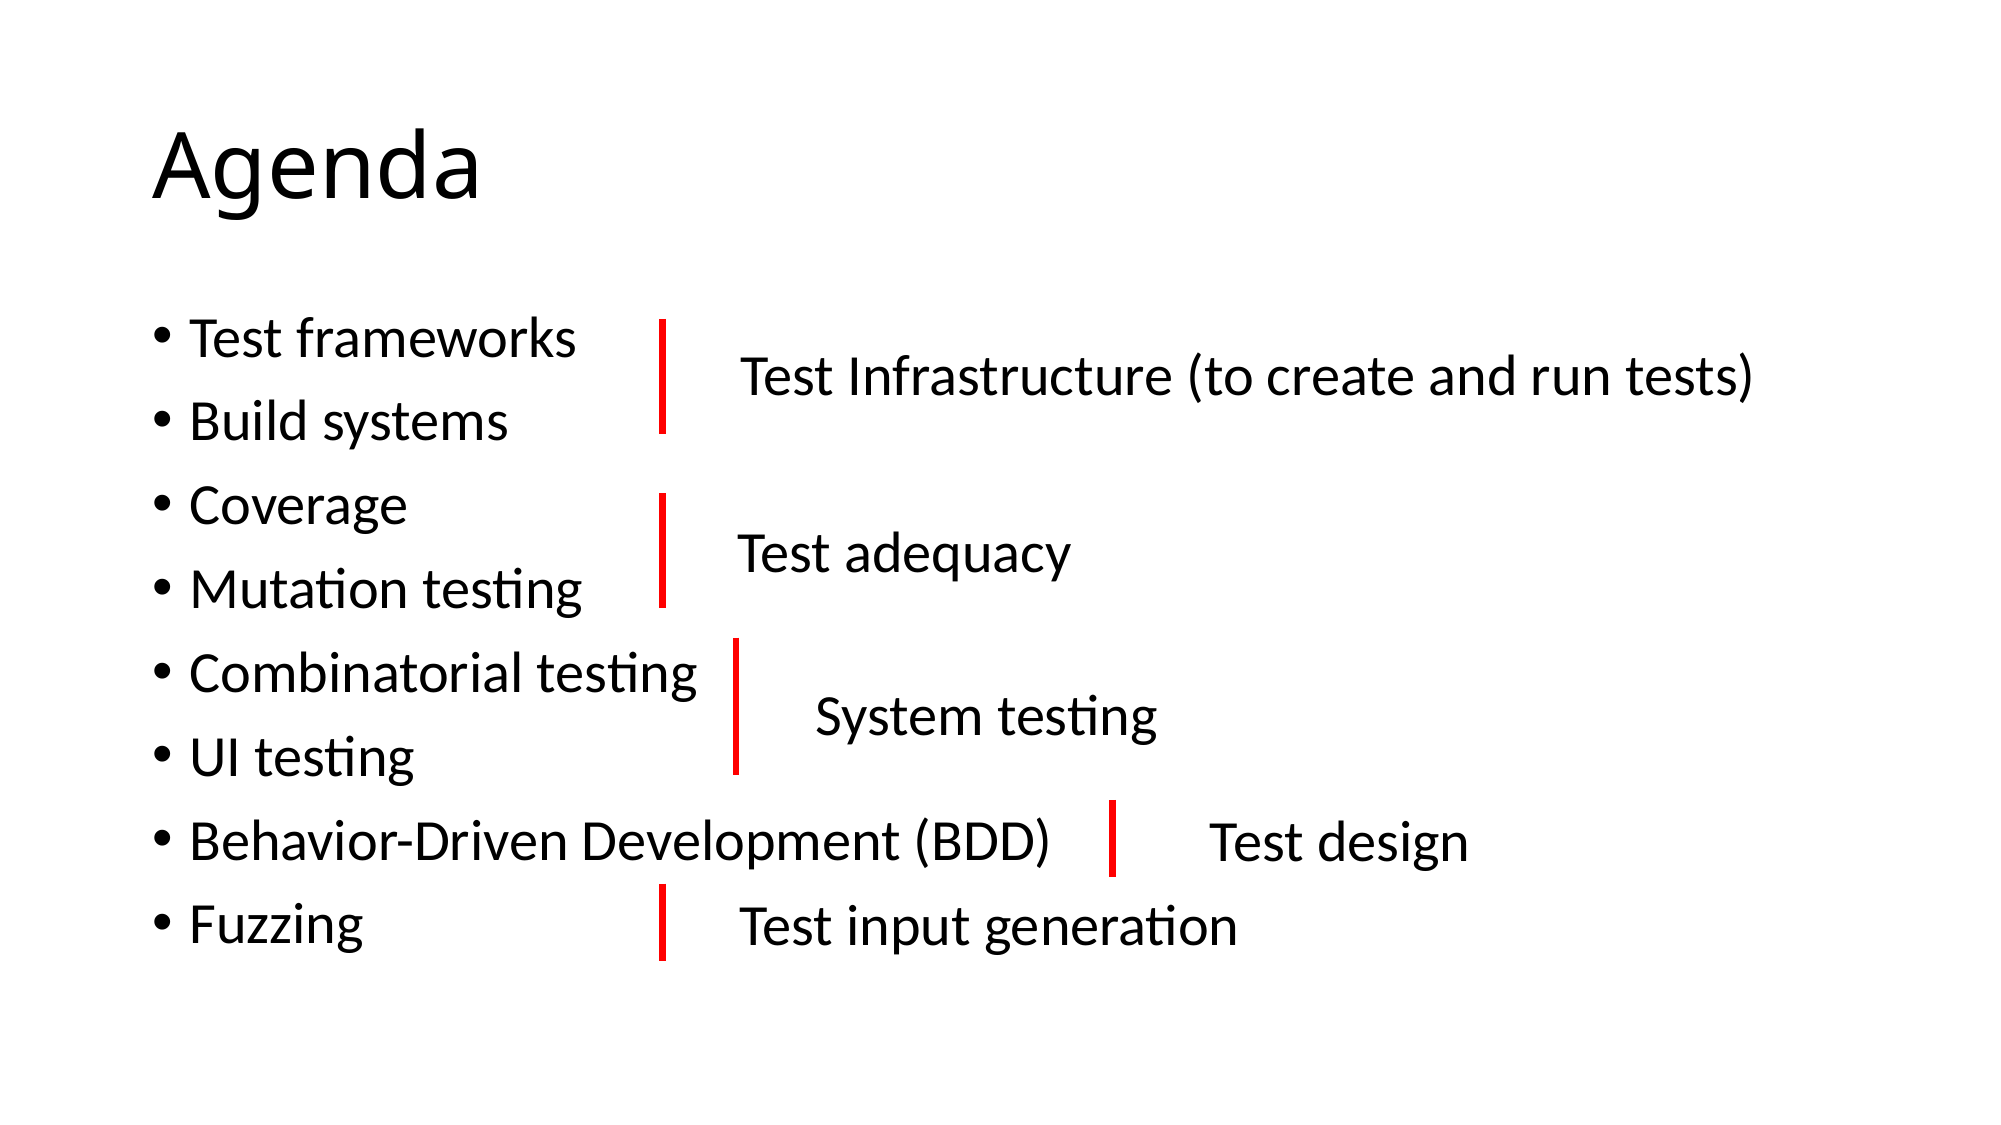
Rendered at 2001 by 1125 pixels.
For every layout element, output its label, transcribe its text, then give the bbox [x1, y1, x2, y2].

text_box Test Infrastructure (to create and run tests) [725, 330, 1772, 415]
text_box Agenda [137, 59, 1863, 278]
text_box Test frameworks Build systems Coverage Mutation testing Combinatorial testing UI testing Behavior-Driven Development (BDD) Fuzzing [137, 299, 1138, 1014]
text_box System testing [800, 669, 1173, 755]
text_box Test design [1195, 795, 1486, 881]
text_box Test adequacy [722, 506, 1087, 592]
text_box Test input generation [724, 879, 1255, 965]
